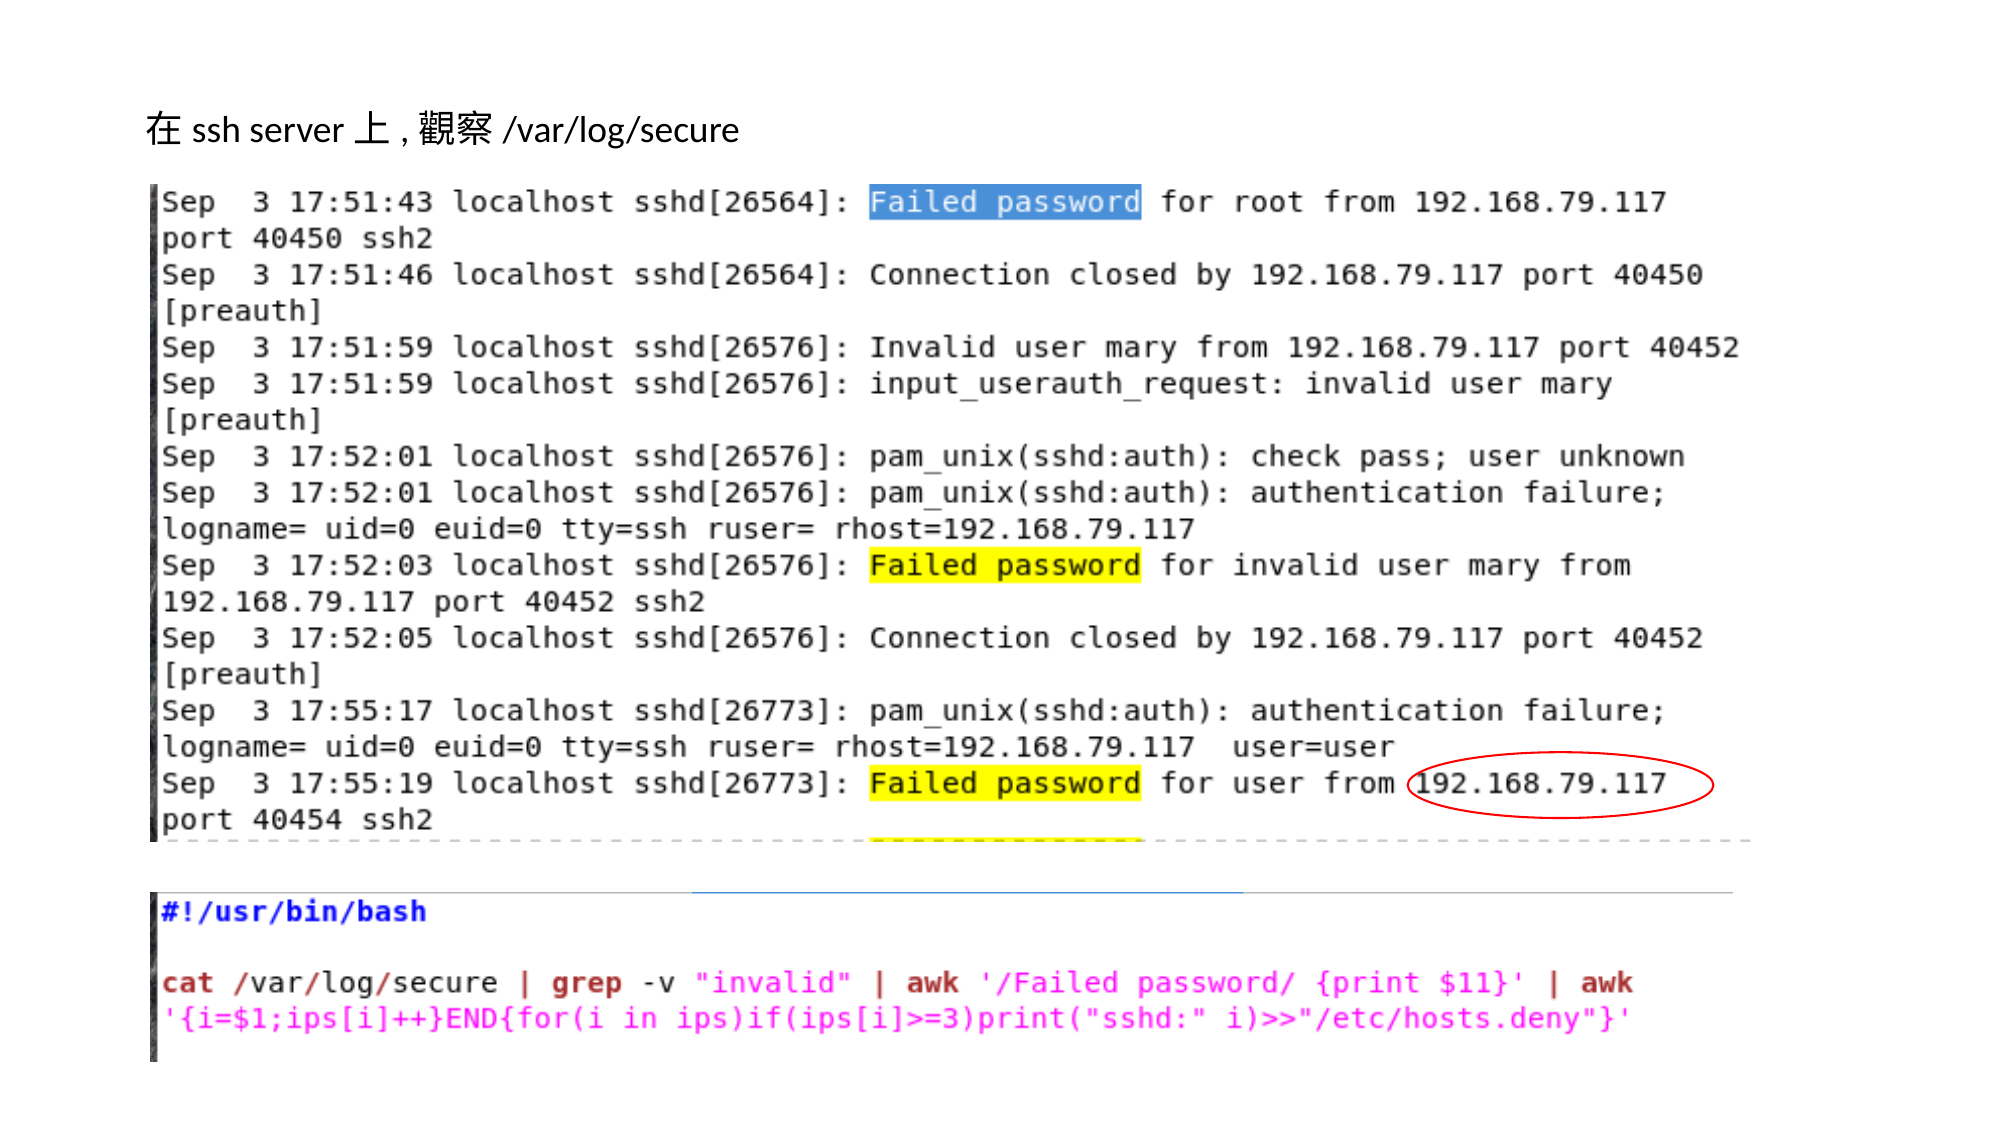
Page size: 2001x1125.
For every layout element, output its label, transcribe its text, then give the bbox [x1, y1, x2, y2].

picture [149, 184, 1761, 842]
picture [149, 892, 1733, 1062]
text_box 在ssh server上,觀察/var/log/secure [130, 98, 755, 158]
